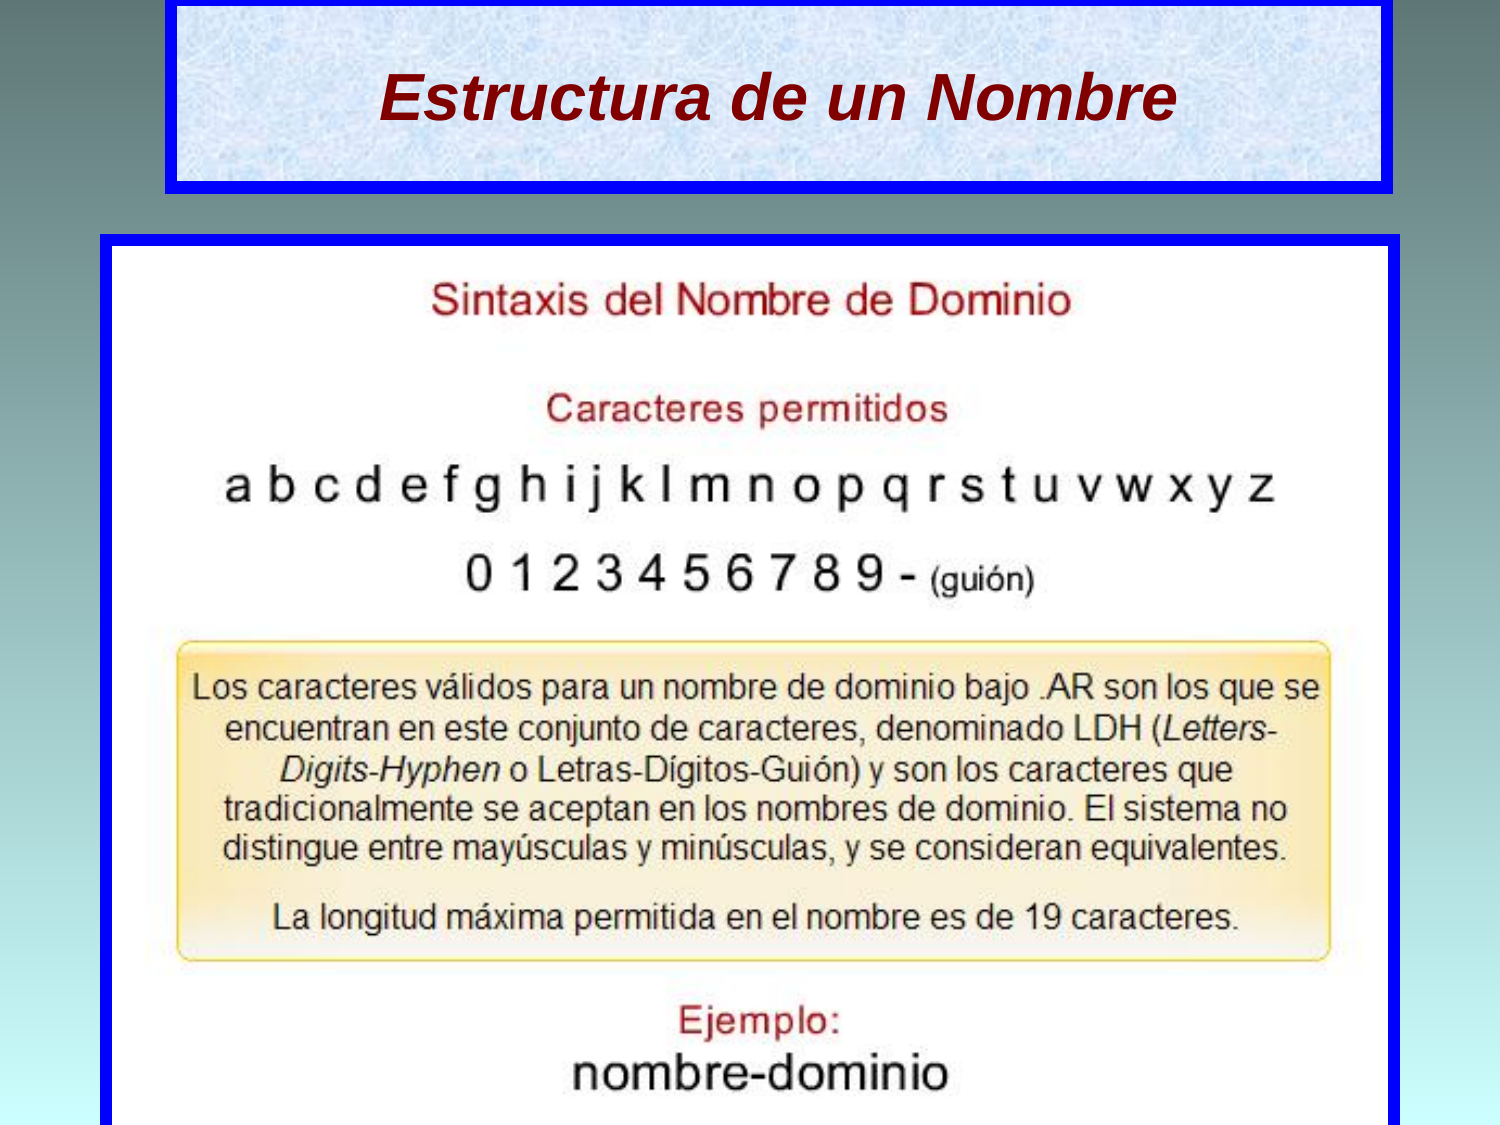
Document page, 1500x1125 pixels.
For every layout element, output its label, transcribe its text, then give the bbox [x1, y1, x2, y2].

title Estructura de un Nombre [170, 0, 1388, 188]
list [111, 246, 1389, 1125]
